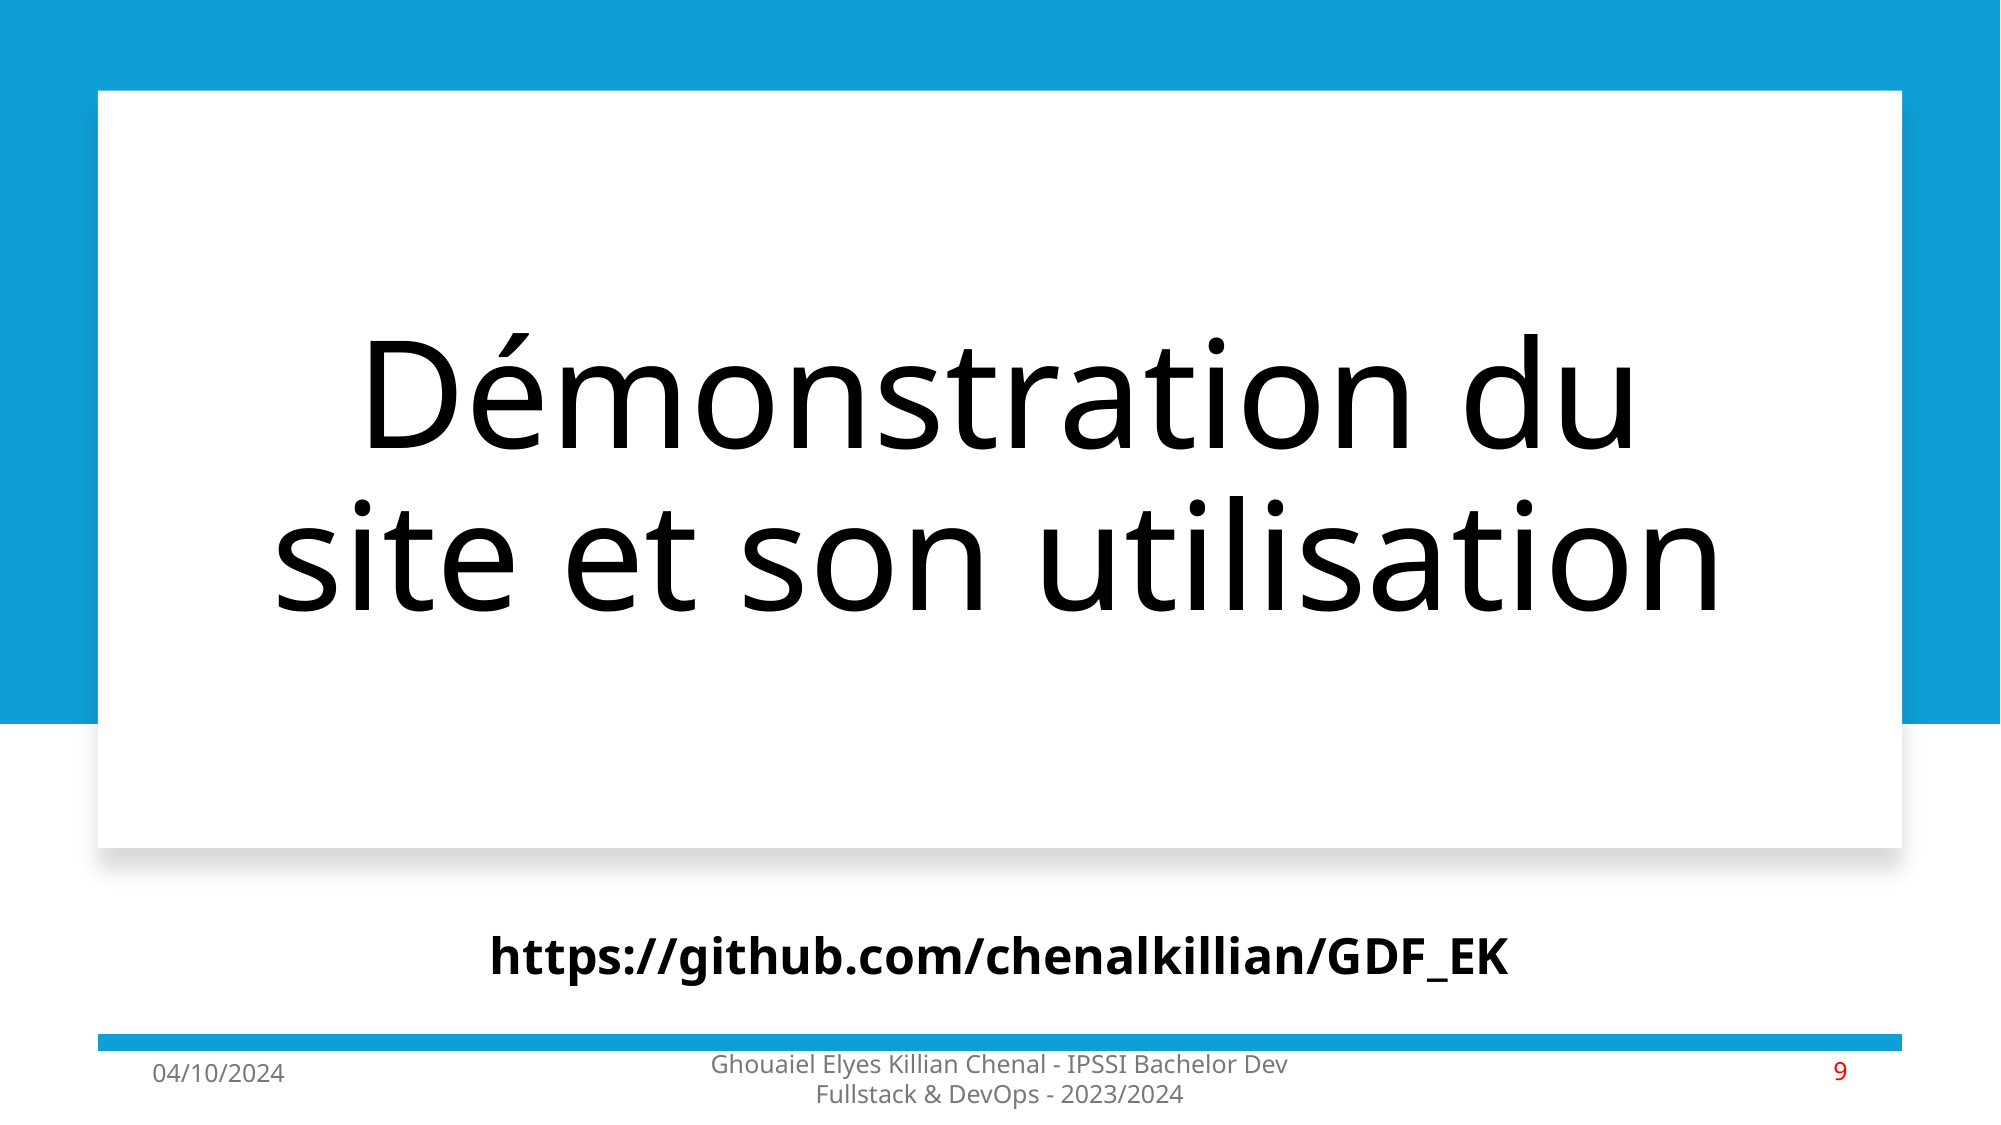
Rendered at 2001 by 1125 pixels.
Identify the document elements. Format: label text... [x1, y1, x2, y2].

text_box [96, 89, 1904, 850]
text_box Démonstration du site et son utilisation [249, 212, 1750, 750]
footer Ghouaiel Elyes Killian Chenal - IPSSI Bachelor Dev Fullstack & DevOps - 2023/2024 [662, 1048, 1338, 1108]
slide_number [137, 1043, 588, 1103]
text_box [0, 725, 2000, 1125]
slide_number 9 [1412, 1043, 1863, 1103]
text_box https://github.com/chenalkillian/GDF_EK [249, 904, 1750, 1012]
text_box [0, 0, 2000, 725]
